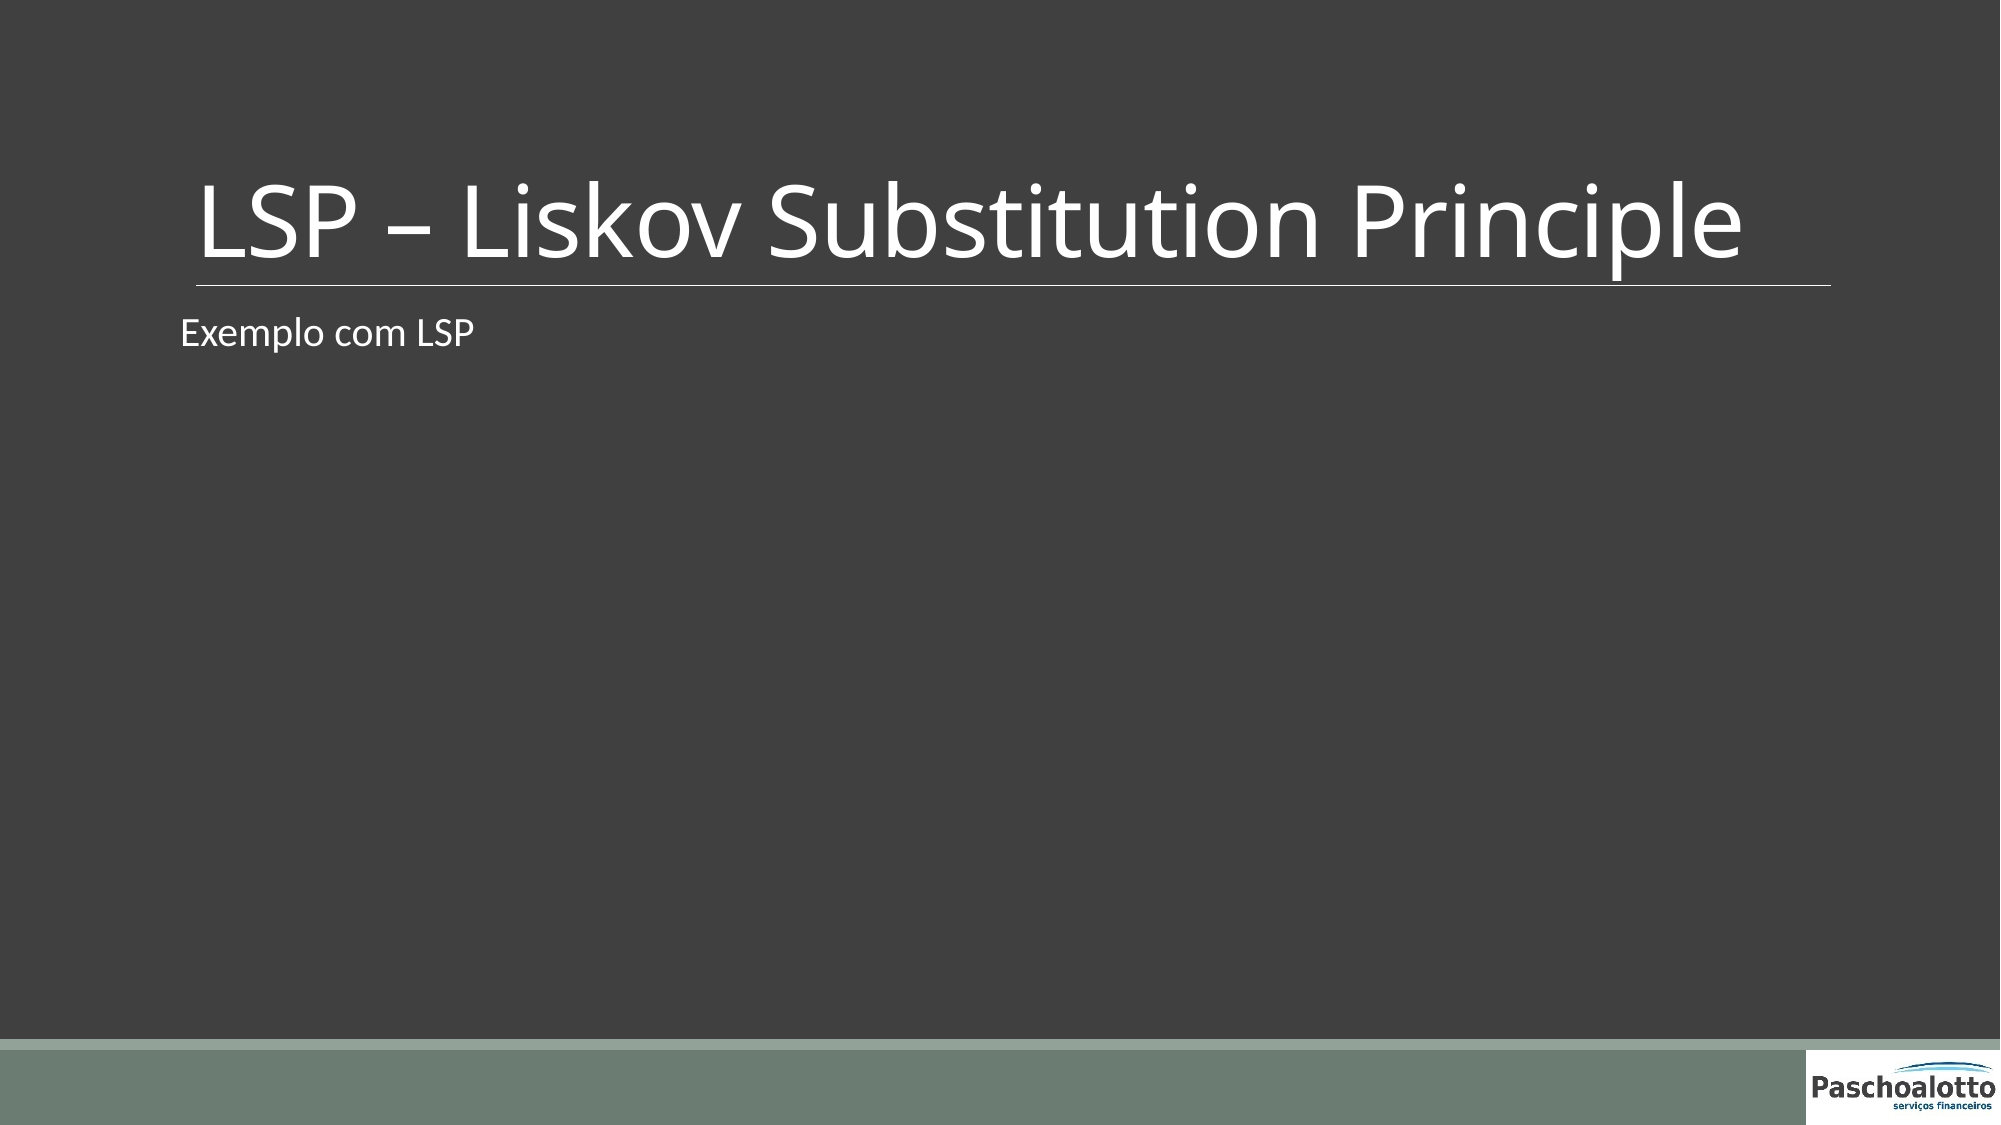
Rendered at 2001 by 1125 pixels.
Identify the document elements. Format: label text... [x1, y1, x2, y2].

title LSP – Liskov Substitution Principle [180, 47, 1830, 285]
picture [1806, 1049, 2000, 1125]
list Exemplo com LSP [180, 302, 1830, 963]
